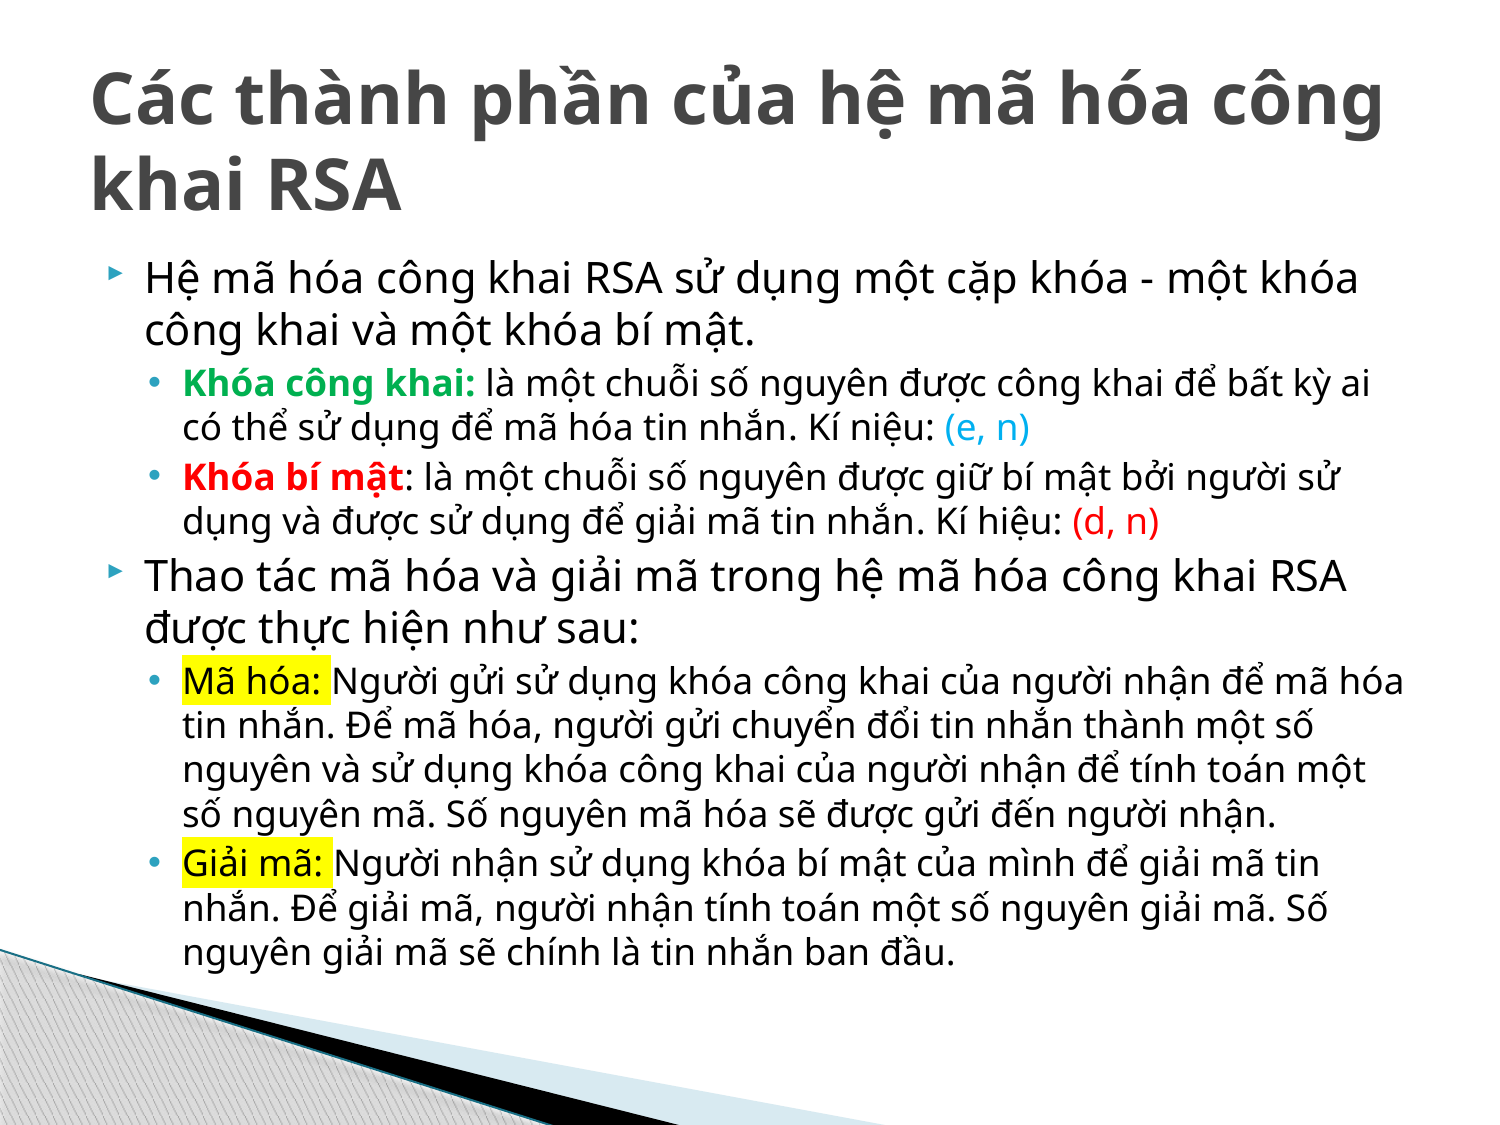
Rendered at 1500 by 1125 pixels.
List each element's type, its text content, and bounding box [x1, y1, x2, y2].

list Hệ mã hóa công khai RSA sử dụng một cặp khóa - một khóa công khai và một khóa bí mật. Khóa công khai: là một chuỗi số nguyên được công khai để bất kỳ ai có thể sử dụng để mã hóa tin nhắn. Kí niệu: (e, n) Khóa bí mật: là một chuỗi số nguyên được giữ bí mật bởi người sử dụng và được sử dụng để giải mã tin nhắn. Kí hiệu: (d, n) Thao tác mã hóa và giải mã trong hệ mã hóa công khai RSA được thực hiện như sau: Mã hóa: Người gửi sử dụng khóa công khai của người nhận để mã hóa tin nhắn. Để mã hóa, người gửi chuyển đổi tin nhắn thành một số nguyên và sử dụng khóa công khai của người nhận để tính toán một số nguyên mã. Số nguyên mã hóa sẽ được gửi đến người nhận. Giải mã: Người nhận sử dụng khóa bí mật của mình để giải mã tin nhắn. Để giải mã, người nhận tính toán một số nguyên giải mã. Số nguyên giải mã sẽ chính là tin nhắn ban đầu. [75, 243, 1425, 986]
title Các thành phần của hệ mã hóa công khai RSA [75, 45, 1425, 233]
